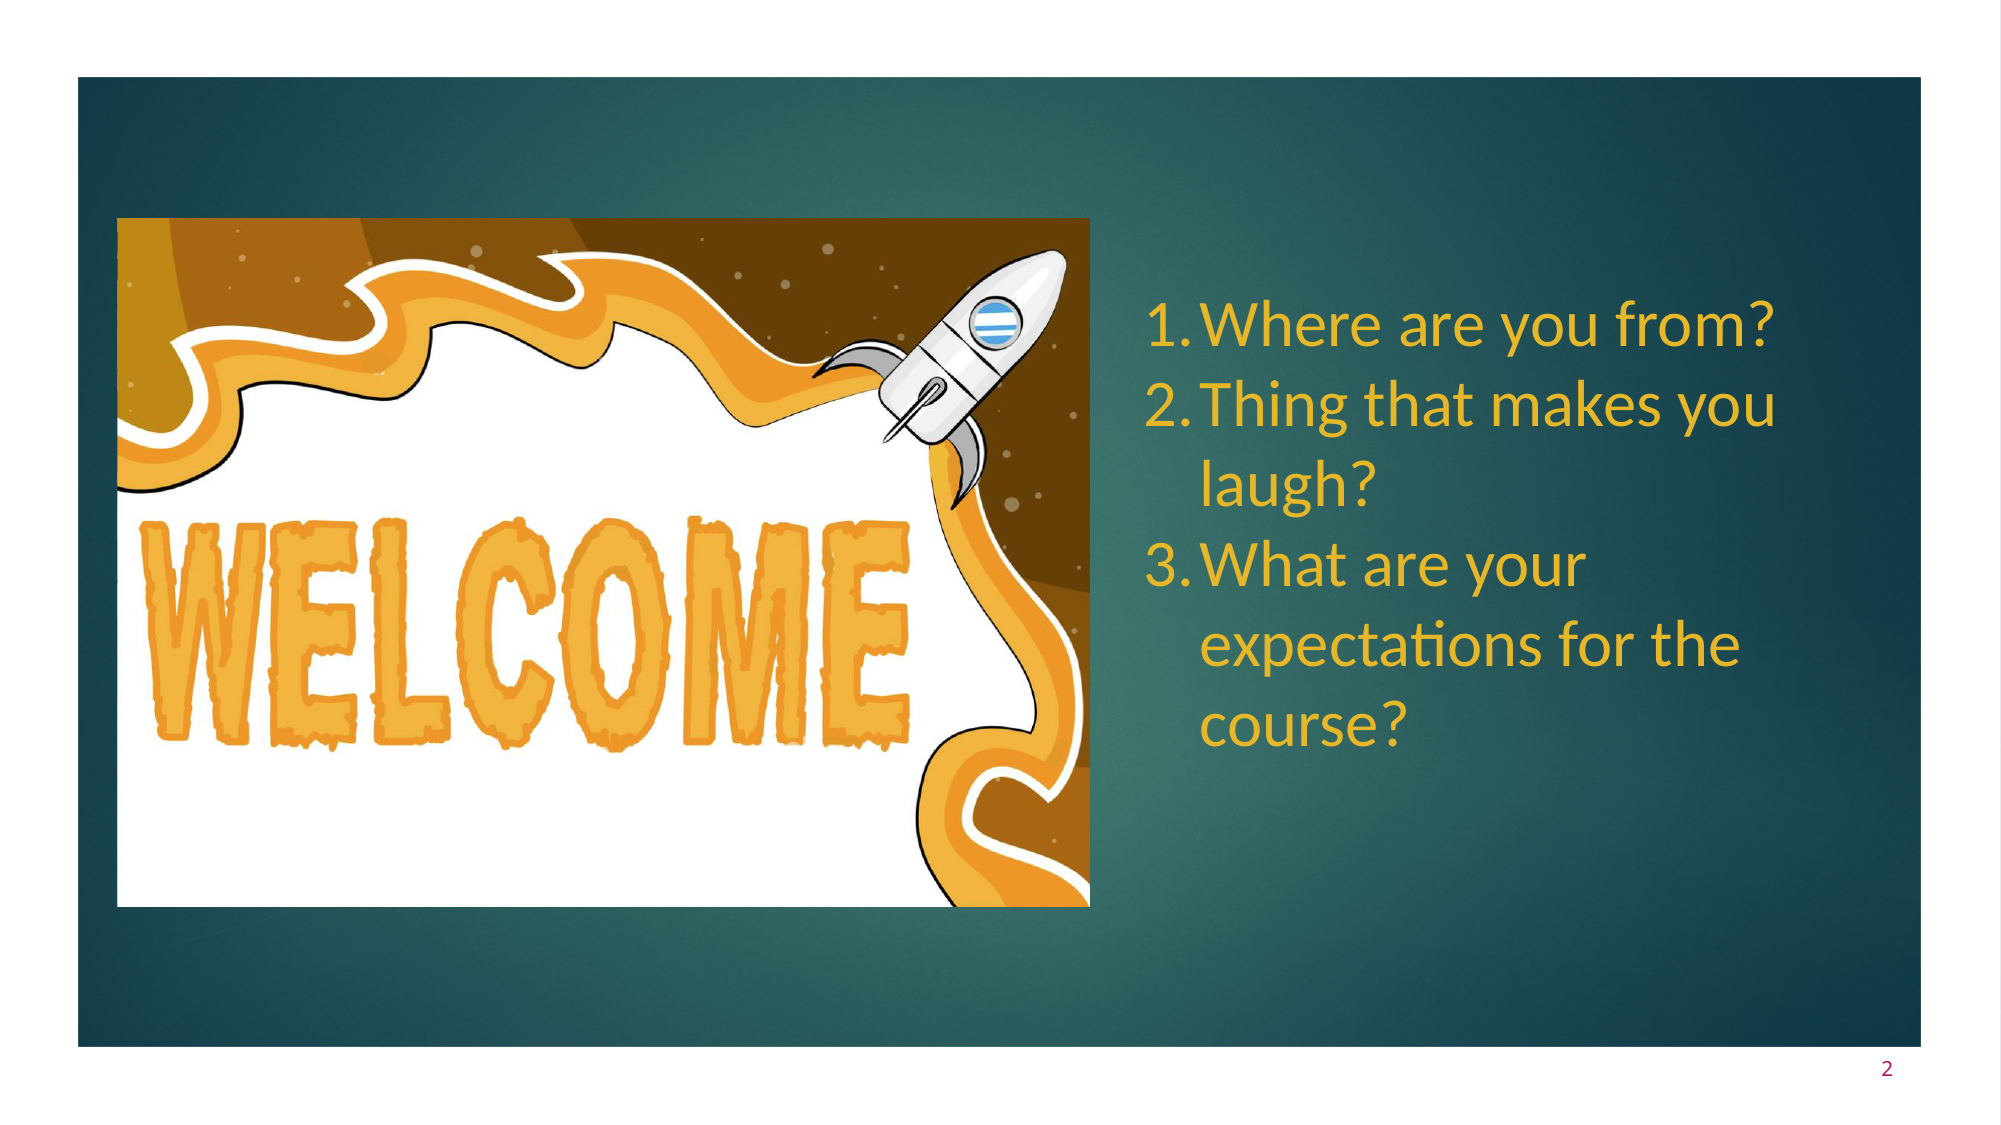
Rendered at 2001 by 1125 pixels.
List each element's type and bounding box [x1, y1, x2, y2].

picture [117, 218, 1091, 907]
text_box [0, 0, 2000, 1125]
